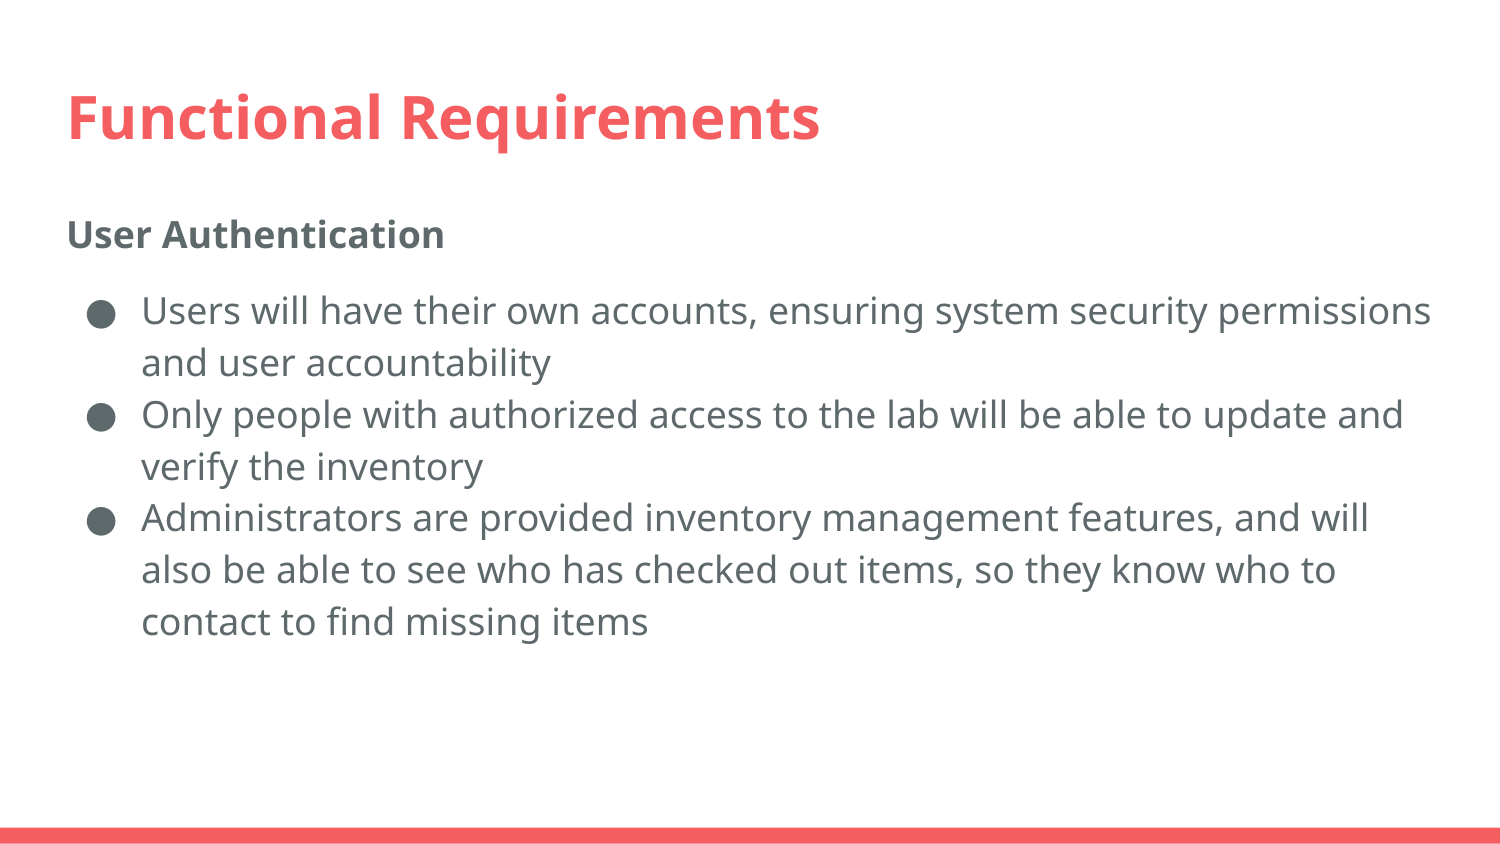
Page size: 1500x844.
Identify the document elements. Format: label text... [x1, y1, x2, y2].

list User Authentication Users will have their own accounts, ensuring system security permissions and user accountability Only people with authorized access to the lab will be able to update and verify the inventory Administrators are provided inventory management features, and will also be able to see who has checked out items, so they know who to contact to find missing items [51, 189, 1449, 750]
title Functional Requirements [51, 64, 1449, 167]
